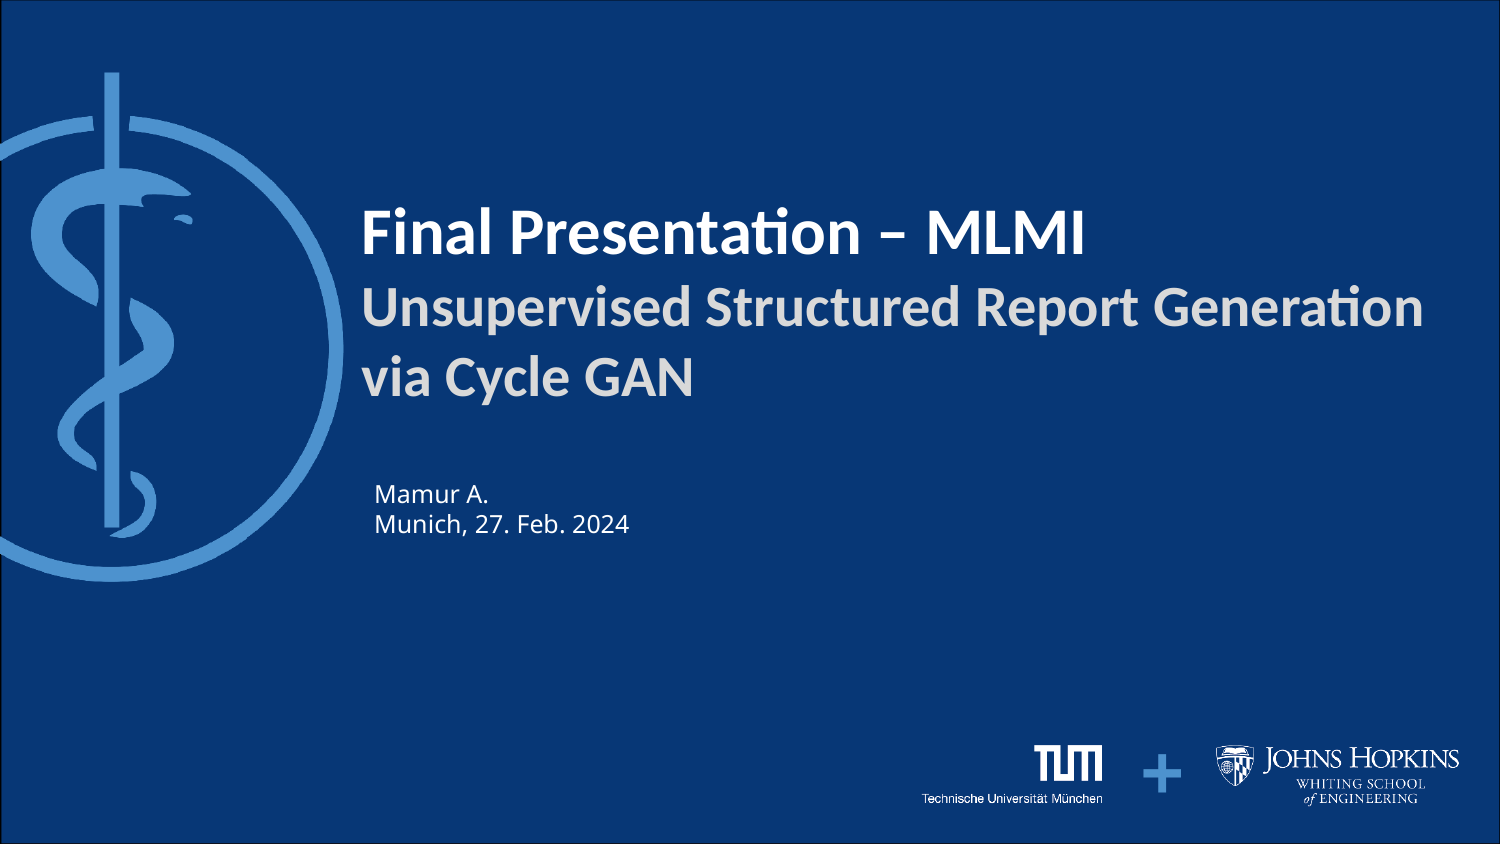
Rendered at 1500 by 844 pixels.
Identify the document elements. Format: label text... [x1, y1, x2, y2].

picture [0, 0, 1500, 844]
subtitle Mamur A. Munich, 27. Feb. 2024 [359, 461, 1500, 546]
title Final Presentation – MLMI Unsupervised Structured Report Generation via Cycle GAN [346, 180, 1488, 341]
